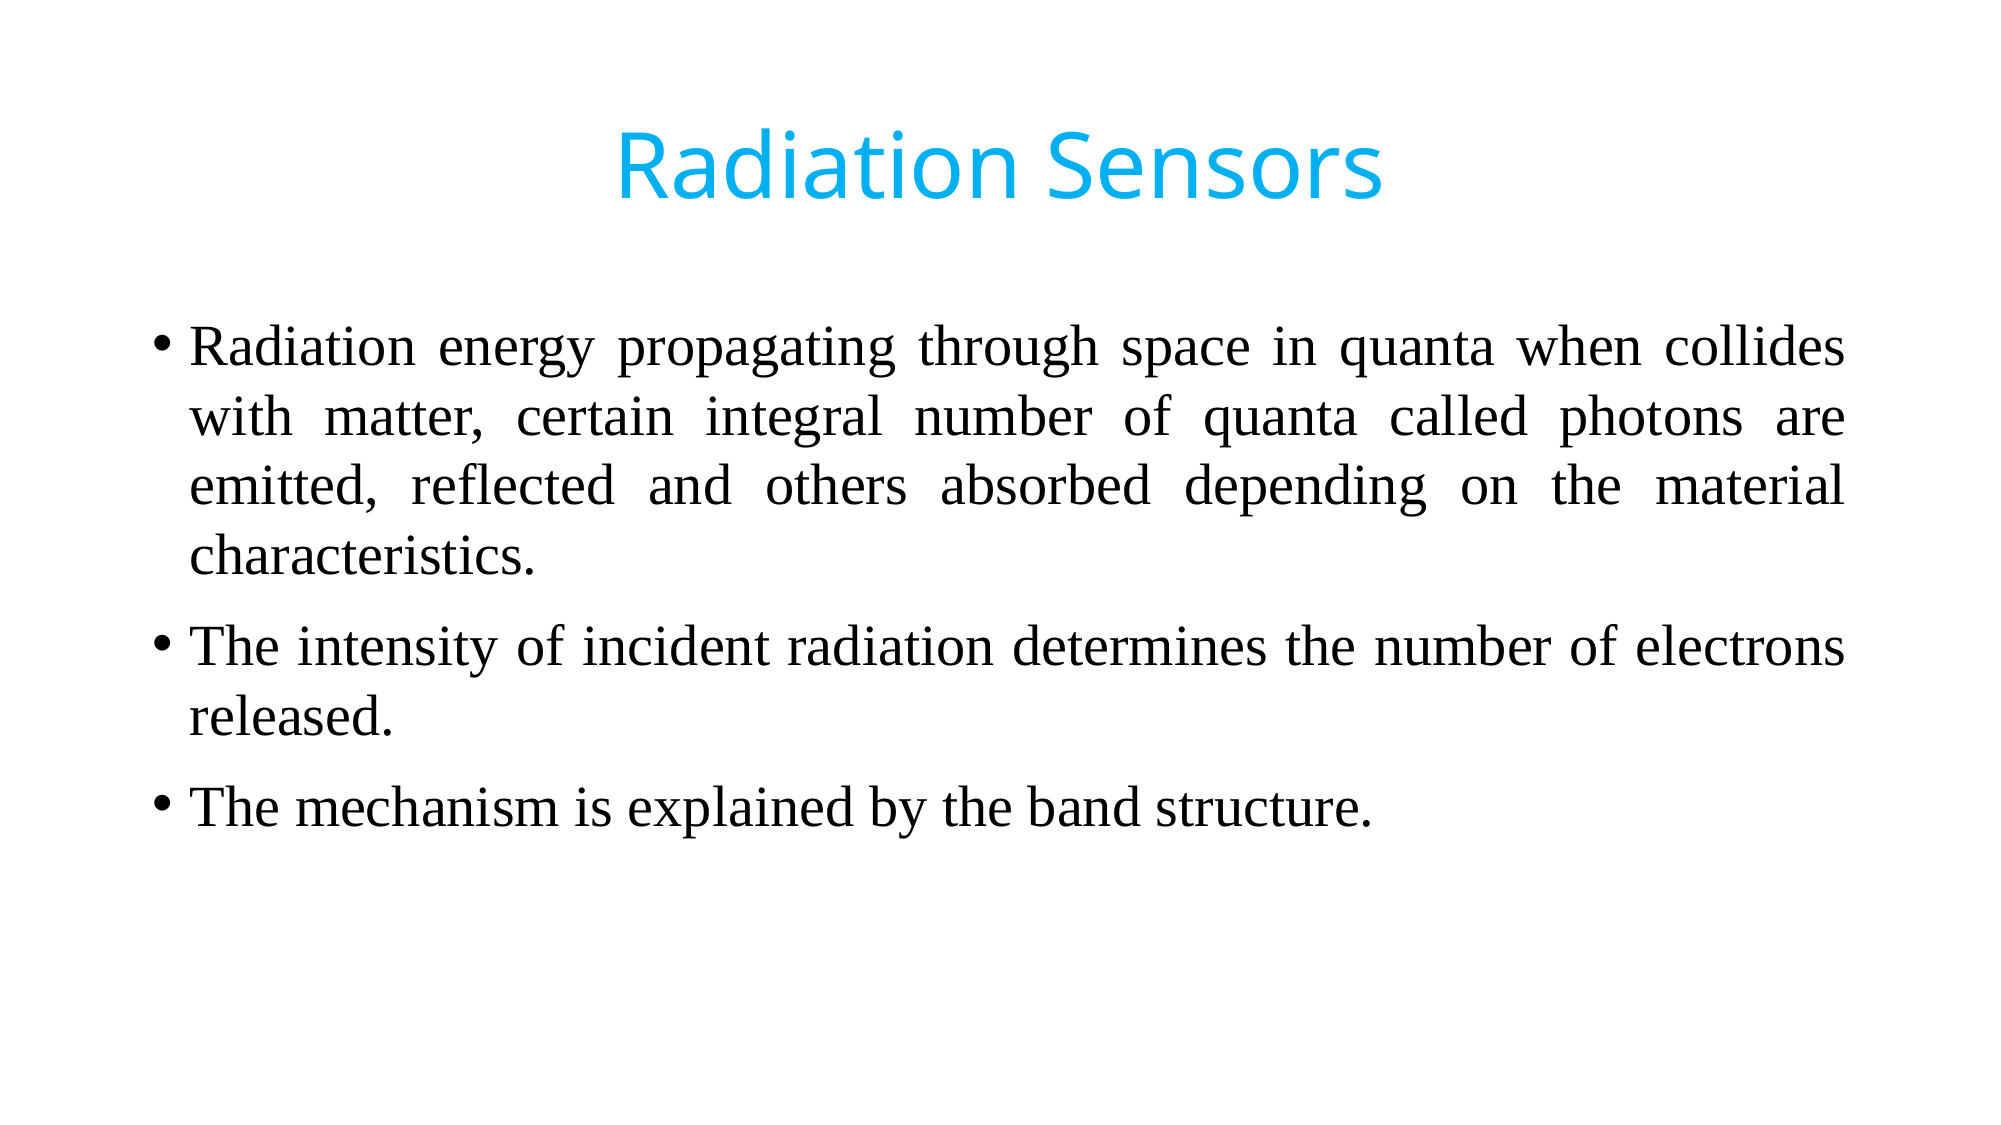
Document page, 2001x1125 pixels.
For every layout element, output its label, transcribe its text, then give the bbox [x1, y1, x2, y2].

list Radiation energy propagating through space in quanta when collides with matter, certain integral number of quanta called photons are emitted, reflected and others absorbed depending on the material characteristics. The intensity of incident radiation determines the number of electrons released. The mechanism is explained by the band structure. [137, 299, 1863, 1014]
title Radiation Sensors [137, 59, 1863, 278]
